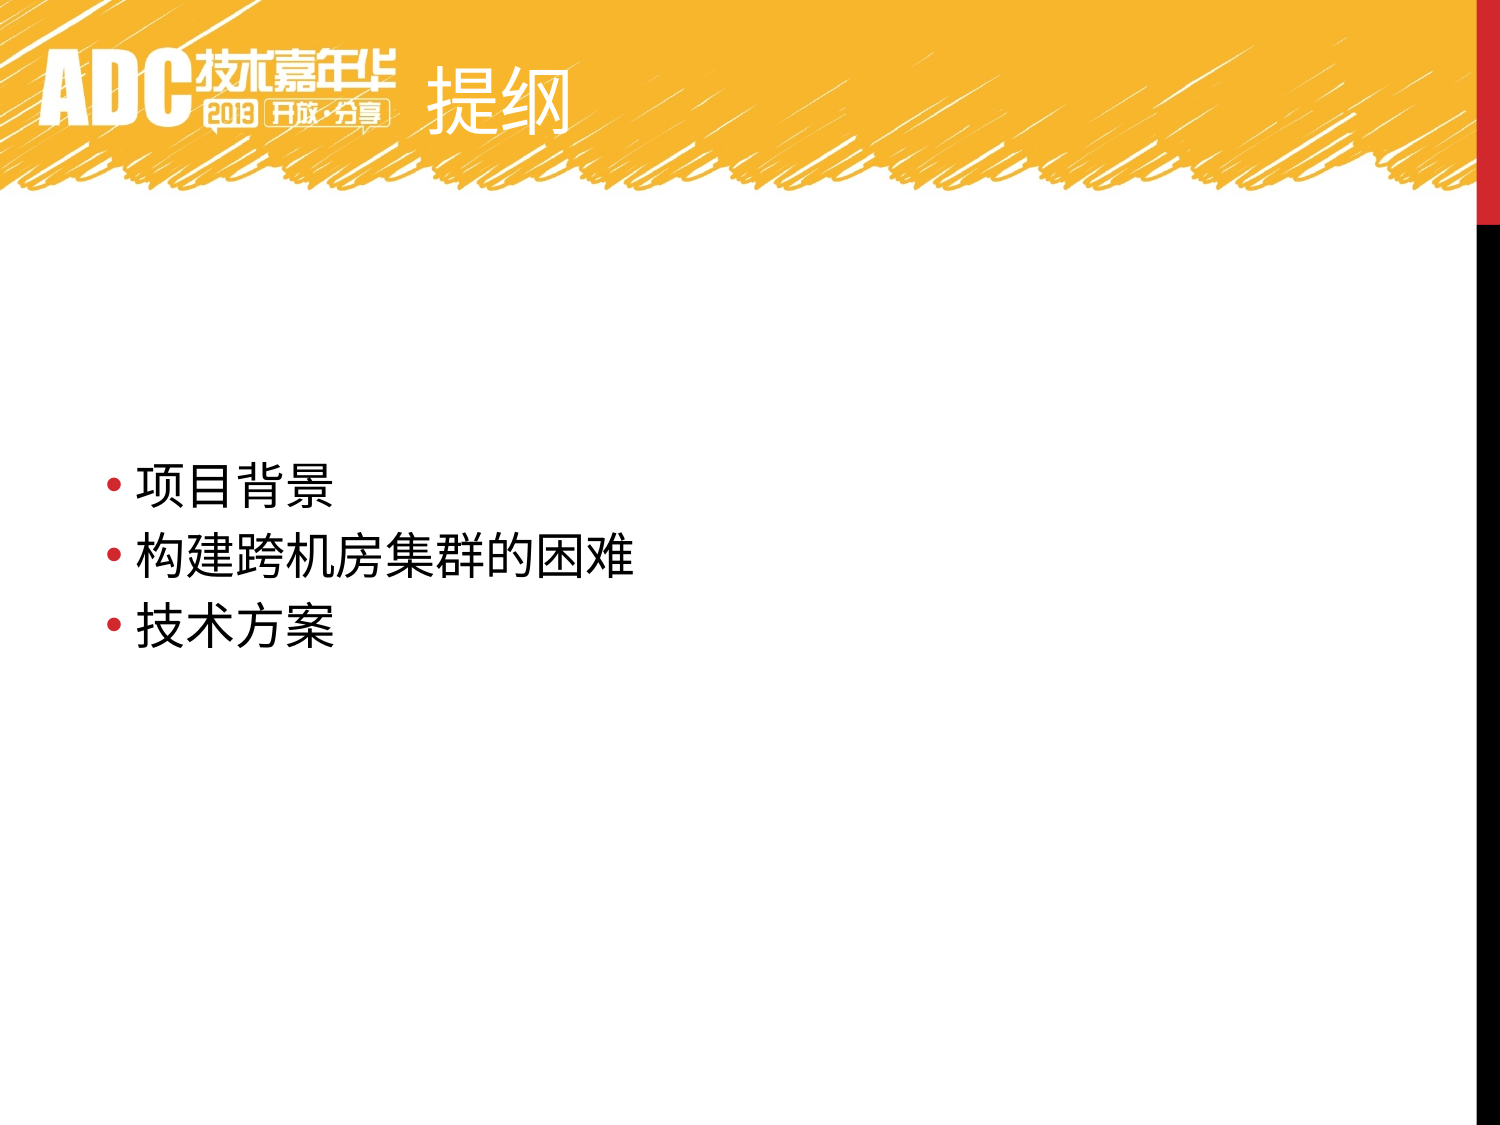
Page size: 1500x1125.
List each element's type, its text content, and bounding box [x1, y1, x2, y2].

title 提纲 [410, 25, 1361, 153]
list 项目背景 构建跨机房集群的困难 技术方案 [75, 287, 1325, 1005]
picture [0, 0, 1476, 1125]
